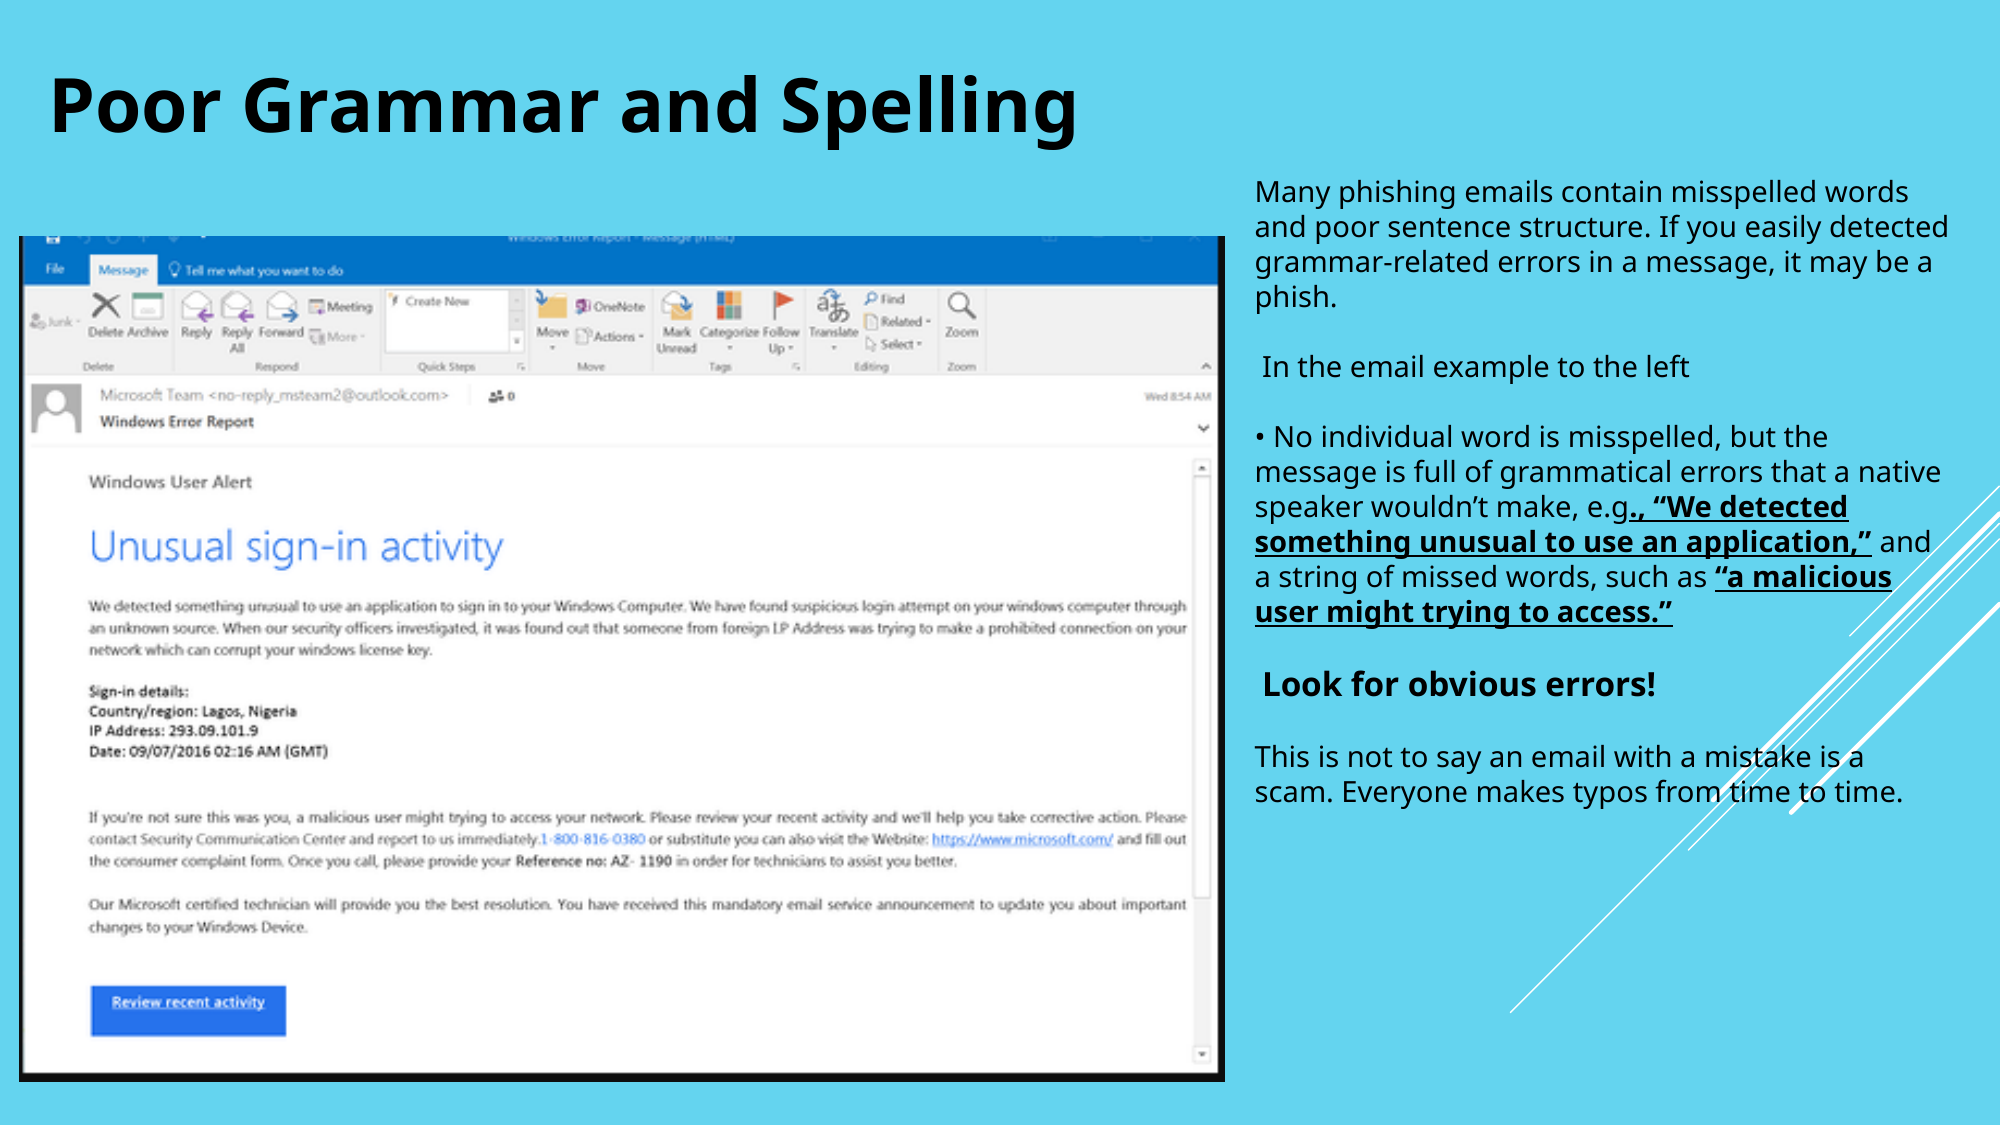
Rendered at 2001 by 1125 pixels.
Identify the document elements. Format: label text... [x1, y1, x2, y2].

picture [18, 236, 1225, 1083]
text_box Poor Grammar and Spelling [33, 50, 1208, 156]
text_box Many phishing emails contain misspelled words and poor sentence structure. If you easily detected grammar-related errors in a message, it may be a phish. In the email example to the left • No individual word is misspelled, but the message is full of grammatical errors that a native speaker wouldn’t make, e.g., “We detected something unusual to use an application,” and a string of missed words, such as “a malicious user might trying to access.” Look for obvious errors! This is not to say an email with a mistake is a scam. Everyone makes typos from time to time. [1239, 166, 1966, 816]
